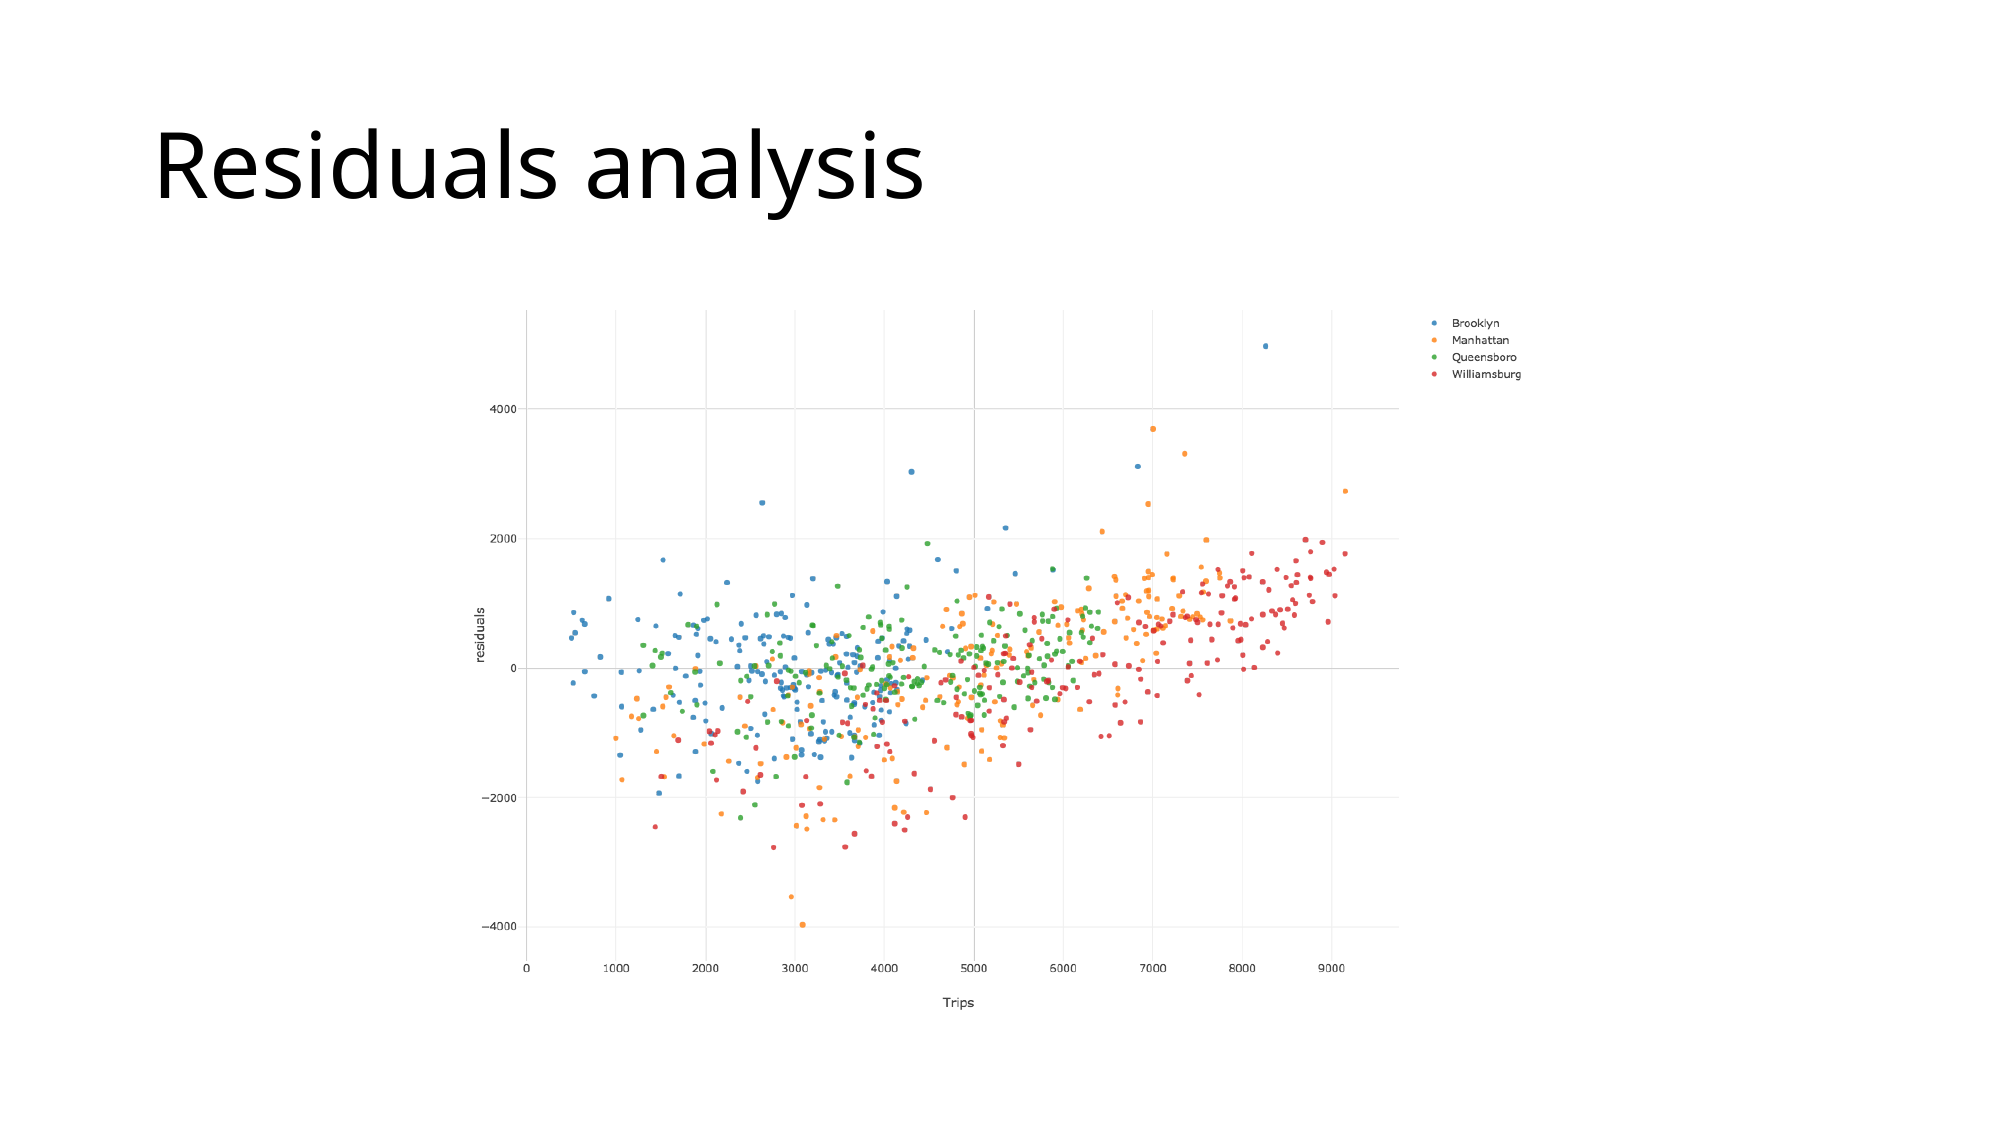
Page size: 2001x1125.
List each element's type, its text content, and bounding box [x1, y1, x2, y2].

title Residuals analysis [137, 59, 1863, 278]
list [464, 299, 1536, 1014]
